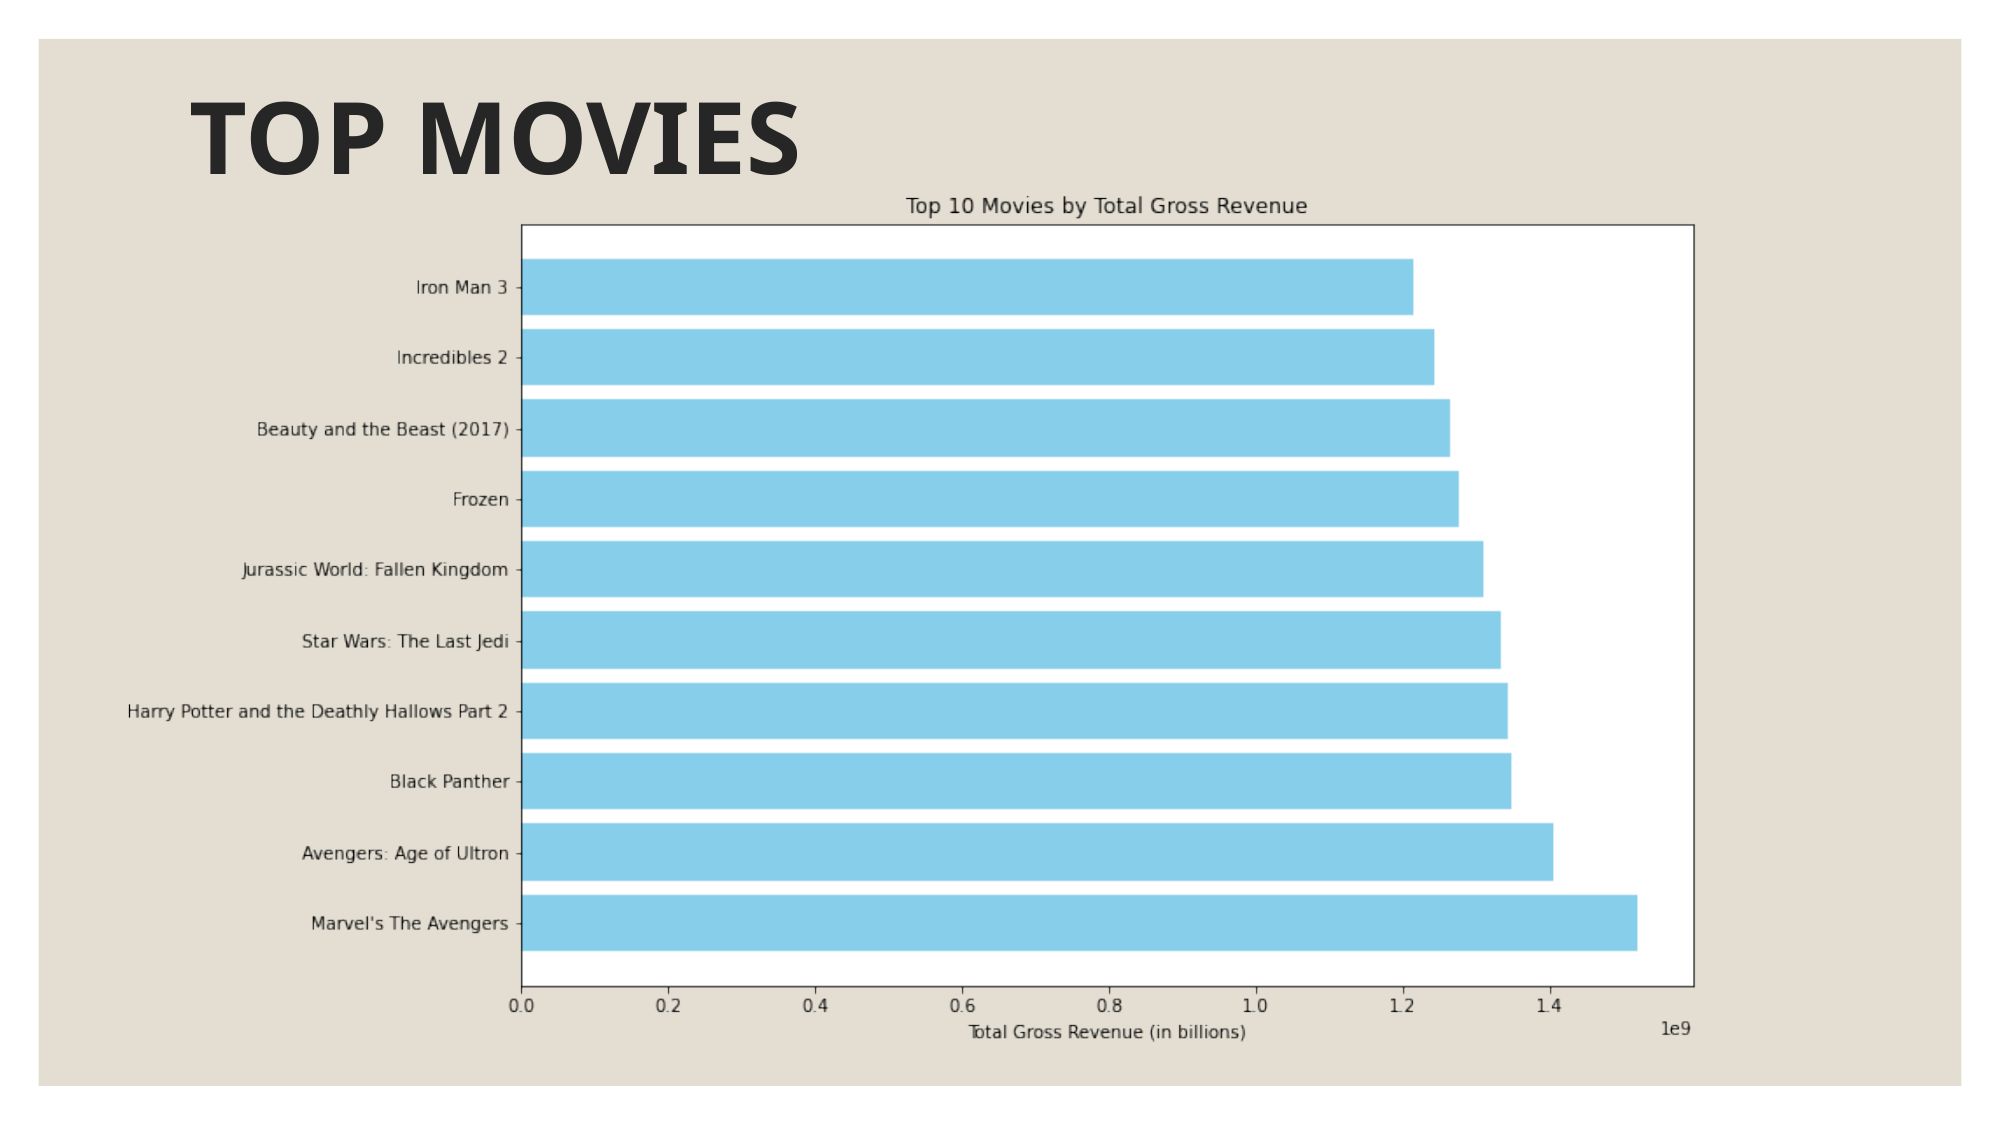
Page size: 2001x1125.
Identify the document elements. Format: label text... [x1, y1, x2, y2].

title TOP MOVIES [174, 29, 1825, 255]
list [115, 184, 1706, 1053]
